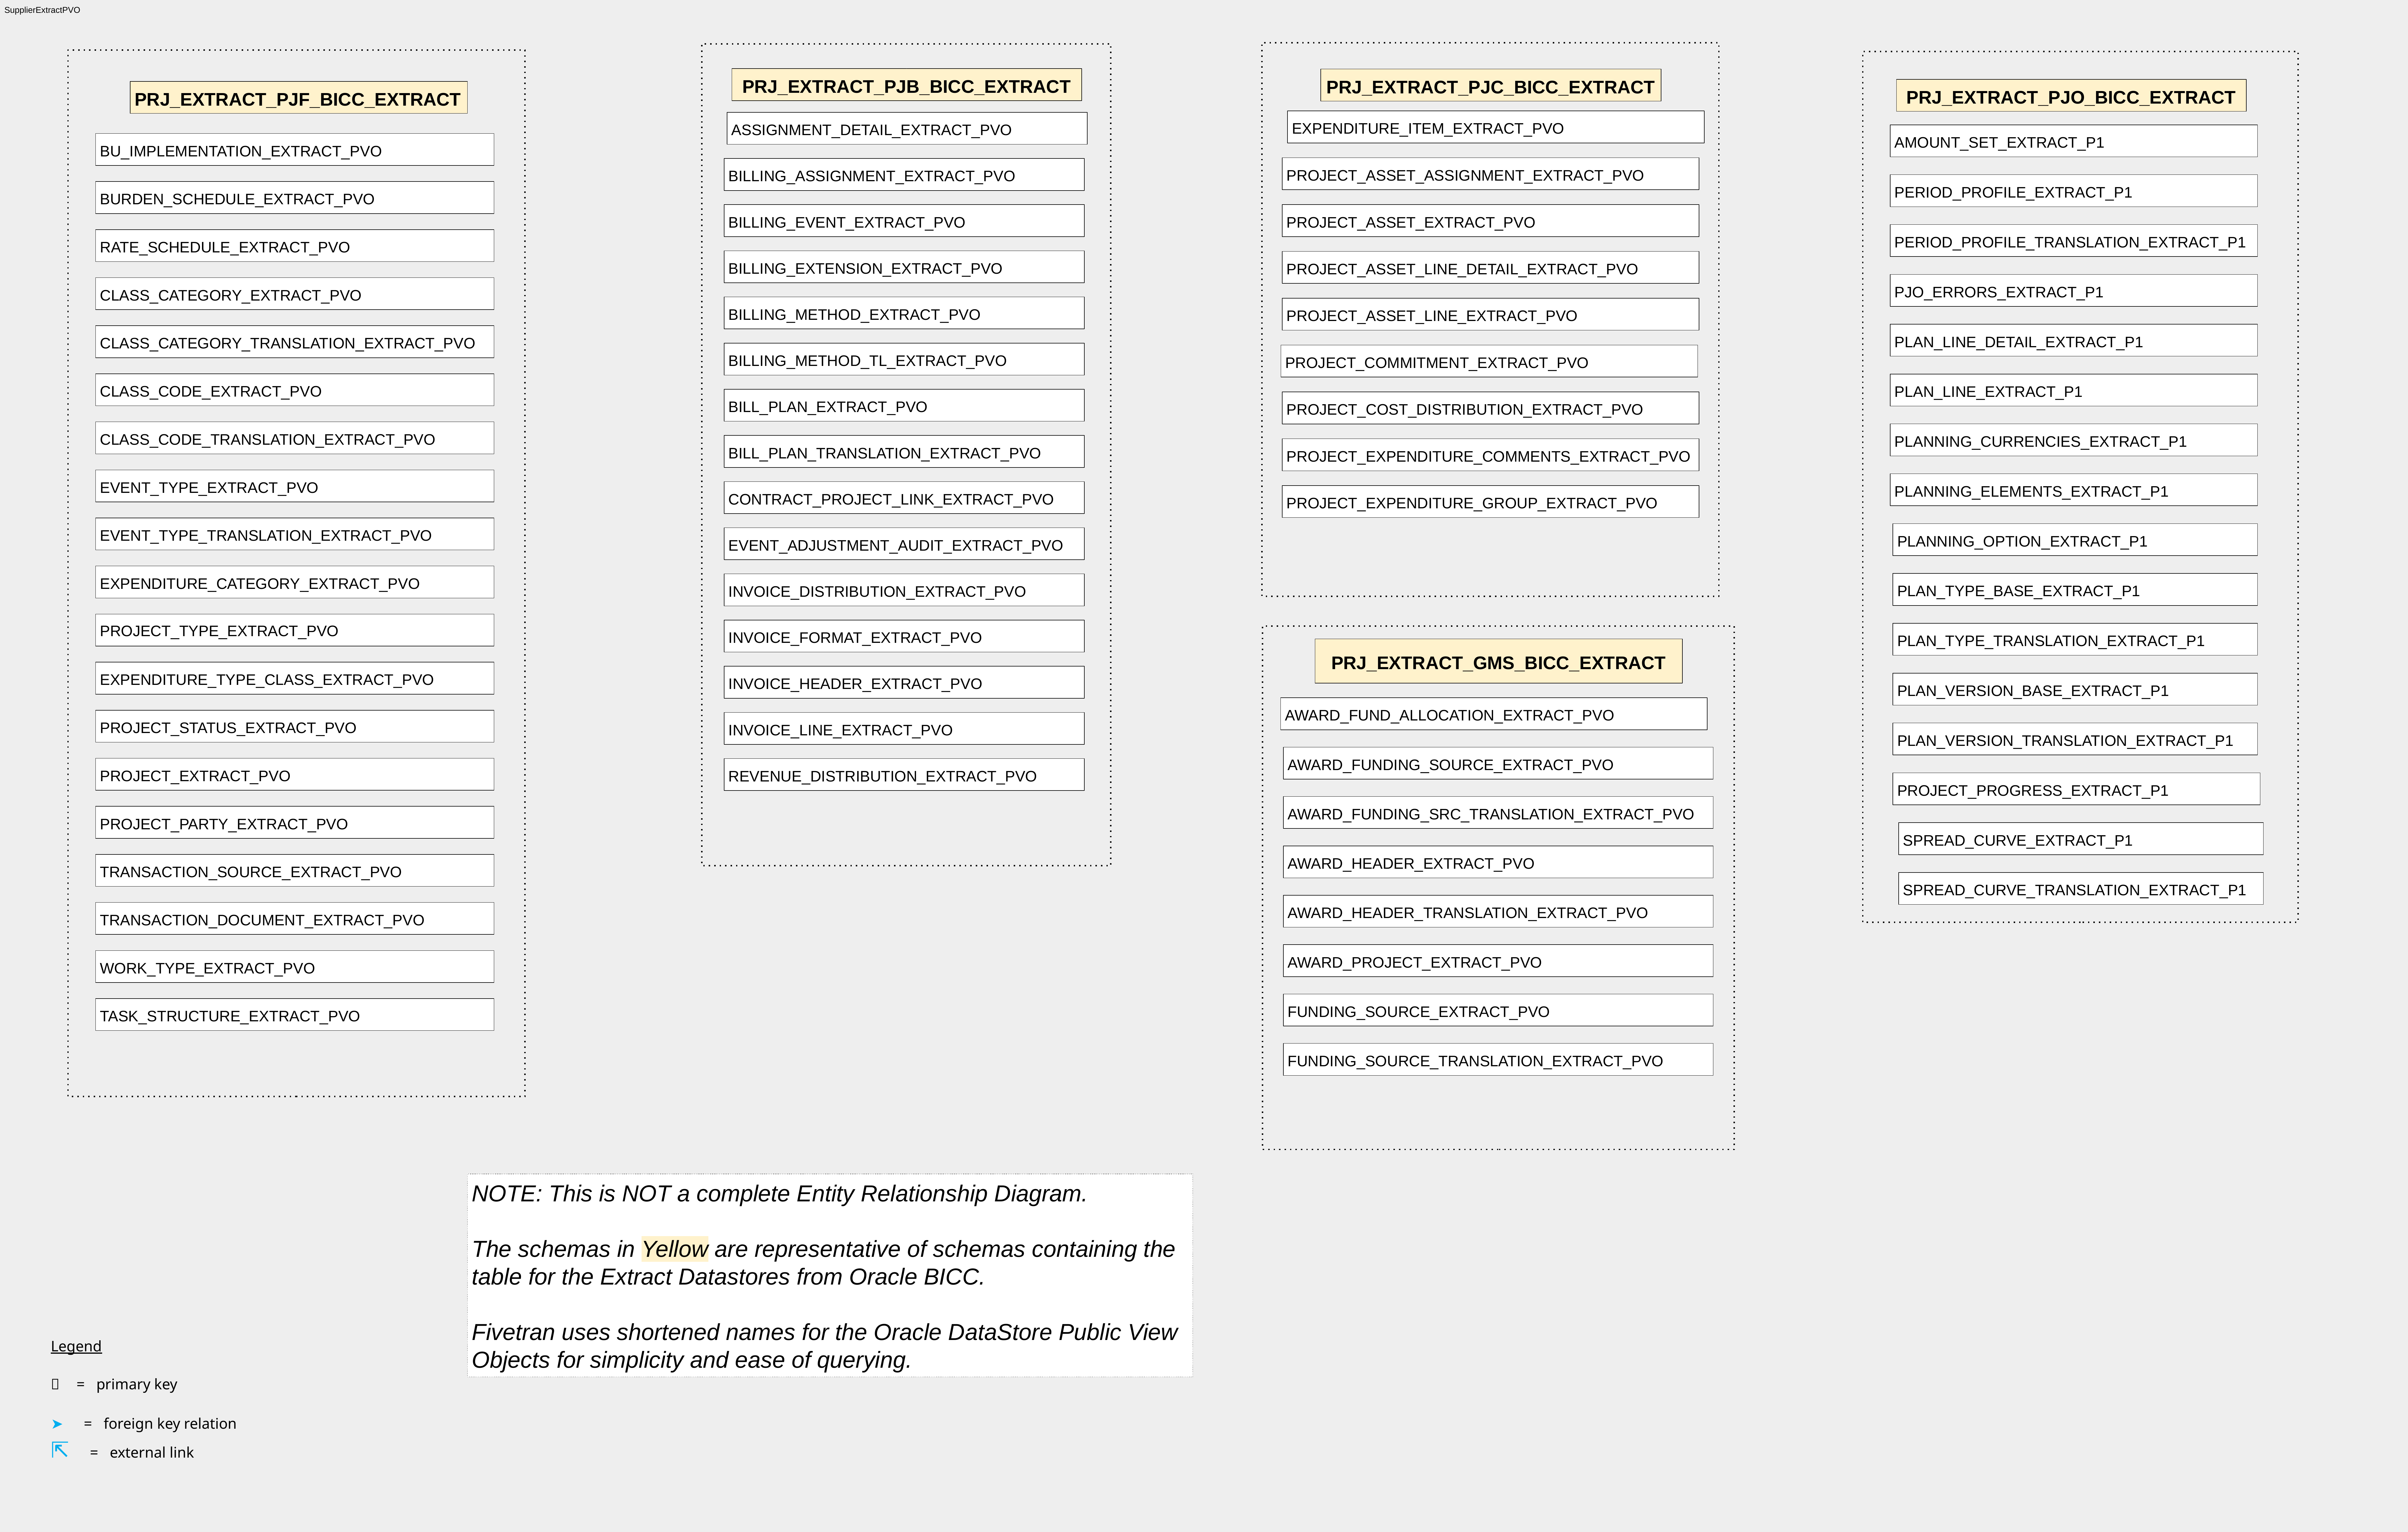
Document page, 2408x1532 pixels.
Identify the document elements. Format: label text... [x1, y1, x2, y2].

text_box EVENT_ADJUSTMENT_AUDIT_EXTRACT_PVO [724, 528, 1085, 560]
text_box BURDEN_SCHEDULE_EXTRACT_PVO [95, 182, 494, 214]
text_box SupplierExtractPVO [0, 0, 144, 19]
text_box SPREAD_CURVE_TRANSLATION_EXTRACT_P1 [1898, 873, 2264, 905]
text_box CLASS_CATEGORY_TRANSLATION_EXTRACT_PVO [95, 326, 494, 358]
text_box PROJECT_TYPE_EXTRACT_PVO [95, 614, 494, 646]
text_box PROJECT_COST_DISTRIBUTION_EXTRACT_PVO [1282, 392, 1699, 424]
text_box PROJECT_ASSET_LINE_DETAIL_EXTRACT_PVO [1282, 251, 1699, 284]
text_box INVOICE_DISTRIBUTION_EXTRACT_PVO [724, 574, 1085, 606]
text_box BILLING_EXTENSION_EXTRACT_PVO [724, 251, 1085, 283]
text_box PLAN_TYPE_TRANSLATION_EXTRACT_P1 [1893, 623, 2258, 655]
text_box BILLING_METHOD_TL_EXTRACT_PVO [724, 343, 1085, 375]
text_box BU_IMPLEMENTATION_EXTRACT_PVO [95, 133, 494, 166]
text_box PROJECT_ASSET_EXTRACT_PVO [1282, 205, 1699, 237]
text_box PROJECT_ASSET_ASSIGNMENT_EXTRACT_PVO [1282, 158, 1699, 190]
text_box EVENT_TYPE_TRANSLATION_EXTRACT_PVO [95, 518, 494, 550]
text_box FUNDING_SOURCE_TRANSLATION_EXTRACT_PVO [1283, 1043, 1713, 1076]
text_box [68, 50, 525, 1097]
text_box TASK_STRUCTURE_EXTRACT_PVO [95, 999, 494, 1031]
text_box NOTE: This is NOT a complete Entity Relationship Diagram. The schemas in Yellow are representative of schemas containing the table for the Extract Datastores from Oracle BICC. Fivetran uses shortened names for the Oracle DataStore Public View Objects for simplicity and ease of querying. [467, 1174, 1193, 1377]
text_box SPREAD_CURVE_EXTRACT_P1 [1898, 823, 2264, 855]
text_box EXPENDITURE_TYPE_CLASS_EXTRACT_PVO [95, 662, 494, 694]
text_box PROJECT_EXPENDITURE_COMMENTS_EXTRACT_PVO [1282, 439, 1699, 471]
text_box INVOICE_HEADER_EXTRACT_PVO [724, 666, 1085, 698]
text_box PROJECT_EXTRACT_PVO [95, 758, 494, 791]
text_box AWARD_FUNDING_SOURCE_EXTRACT_PVO [1283, 747, 1713, 779]
text_box AWARD_PROJECT_EXTRACT_PVO [1283, 945, 1713, 977]
text_box [1262, 43, 1719, 596]
text_box EXPENDITURE_ITEM_EXTRACT_PVO [1287, 111, 1705, 143]
text_box AMOUNT_SET_EXTRACT_P1 [1890, 125, 2258, 157]
text_box PLAN_LINE_DETAIL_EXTRACT_P1 [1890, 324, 2258, 356]
text_box BILLING_METHOD_EXTRACT_PVO [724, 297, 1085, 329]
text_box PLAN_VERSION_TRANSLATION_EXTRACT_P1 [1893, 723, 2258, 755]
text_box Legend 🔑 = primary key ➤ = foreign key relation ⇱ = external link [46, 1304, 261, 1486]
text_box PLAN_TYPE_BASE_EXTRACT_P1 [1893, 573, 2258, 606]
text_box EVENT_TYPE_EXTRACT_PVO [95, 470, 494, 502]
text_box BILLING_ASSIGNMENT_EXTRACT_PVO [724, 158, 1085, 191]
text_box INVOICE_FORMAT_EXTRACT_PVO [724, 620, 1085, 652]
text_box [702, 44, 1111, 866]
text_box PROJECT_COMMITMENT_EXTRACT_PVO [1281, 345, 1698, 377]
text_box PROJECT_STATUS_EXTRACT_PVO [95, 710, 494, 742]
text_box PLANNING_ELEMENTS_EXTRACT_P1 [1890, 474, 2258, 506]
text_box PROJECT_ASSET_LINE_EXTRACT_PVO [1282, 298, 1699, 330]
text_box PLAN_VERSION_BASE_EXTRACT_P1 [1893, 673, 2258, 705]
text_box PROJECT_EXPENDITURE_GROUP_EXTRACT_PVO [1282, 486, 1699, 518]
text_box EXPENDITURE_CATEGORY_EXTRACT_PVO [95, 566, 494, 598]
text_box CLASS_CODE_EXTRACT_PVO [95, 374, 494, 406]
text_box PLAN_LINE_EXTRACT_P1 [1890, 374, 2258, 406]
text_box FUNDING_SOURCE_EXTRACT_PVO [1283, 994, 1713, 1026]
text_box [1862, 51, 2298, 922]
text_box PERIOD_PROFILE_EXTRACT_P1 [1890, 175, 2258, 207]
text_box REVENUE_DISTRIBUTION_EXTRACT_PVO [724, 758, 1085, 791]
text_box AWARD_FUNDING_SRC_TRANSLATION_EXTRACT_PVO [1283, 796, 1713, 829]
text_box PROJECT_PROGRESS_EXTRACT_P1 [1893, 773, 2260, 805]
text_box AWARD_HEADER_TRANSLATION_EXTRACT_PVO [1283, 895, 1713, 927]
text_box TRANSACTION_SOURCE_EXTRACT_PVO [95, 854, 494, 887]
text_box BILL_PLAN_EXTRACT_PVO [724, 389, 1085, 421]
text_box CLASS_CATEGORY_EXTRACT_PVO [95, 278, 494, 310]
text_box PERIOD_PROFILE_TRANSLATION_EXTRACT_P1 [1890, 224, 2258, 257]
text_box CONTRACT_PROJECT_LINK_EXTRACT_PVO [724, 481, 1085, 514]
text_box PJO_ERRORS_EXTRACT_P1 [1890, 274, 2258, 306]
text_box PLANNING_CURRENCIES_EXTRACT_P1 [1890, 424, 2258, 456]
text_box PROJECT_PARTY_EXTRACT_PVO [95, 806, 494, 838]
text_box [1262, 626, 1734, 1150]
text_box BILLING_EVENT_EXTRACT_PVO [724, 205, 1085, 237]
text_box TRANSACTION_DOCUMENT_EXTRACT_PVO [95, 902, 494, 935]
text_box INVOICE_LINE_EXTRACT_PVO [724, 712, 1085, 744]
text_box WORK_TYPE_EXTRACT_PVO [95, 950, 494, 983]
text_box PLANNING_OPTION_EXTRACT_P1 [1893, 524, 2258, 556]
text_box ASSIGNMENT_DETAIL_EXTRACT_PVO [727, 112, 1088, 144]
text_box AWARD_FUND_ALLOCATION_EXTRACT_PVO [1280, 698, 1707, 730]
text_box BILL_PLAN_TRANSLATION_EXTRACT_PVO [724, 435, 1085, 467]
text_box AWARD_HEADER_EXTRACT_PVO [1283, 846, 1713, 878]
text_box RATE_SCHEDULE_EXTRACT_PVO [95, 229, 494, 262]
text_box CLASS_CODE_TRANSLATION_EXTRACT_PVO [95, 422, 494, 454]
